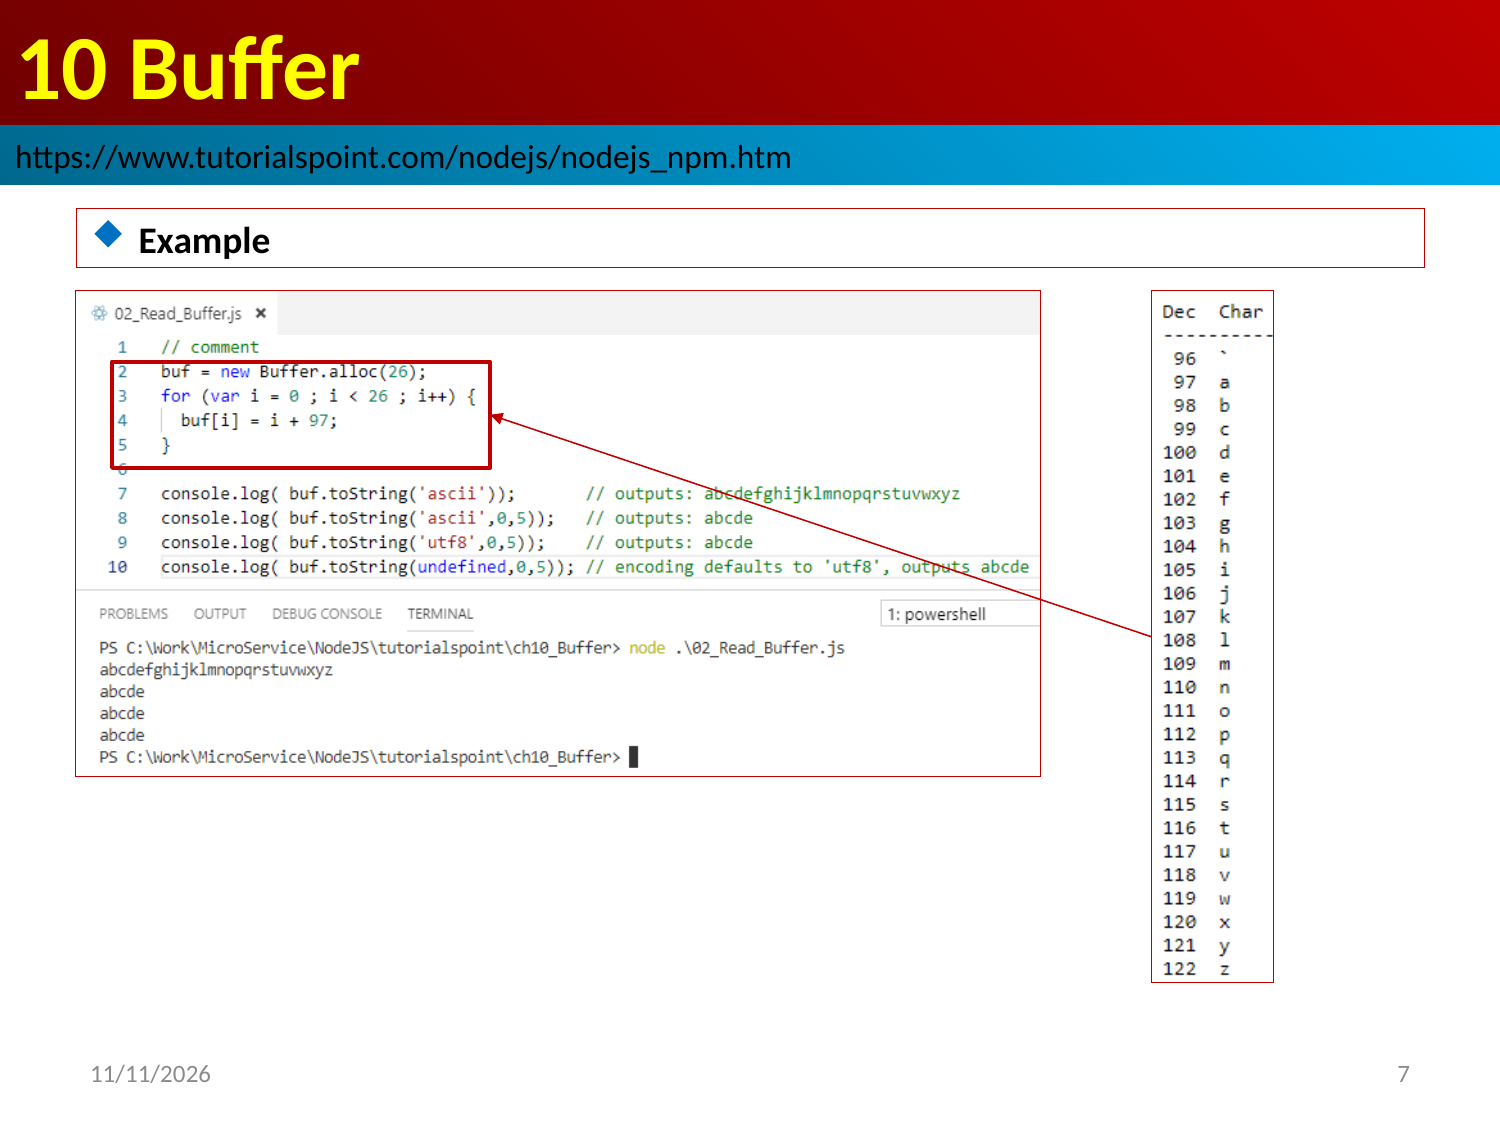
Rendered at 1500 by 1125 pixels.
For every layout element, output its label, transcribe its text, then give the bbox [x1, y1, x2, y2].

picture [74, 290, 1041, 777]
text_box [489, 414, 1152, 638]
title 10 Buffer [0, 0, 1500, 125]
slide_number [75, 1042, 425, 1103]
text_box https://www.tutorialspoint.com/nodejs/nodejs_npm.htm [0, 125, 1500, 185]
slide_number 7 [1074, 1042, 1425, 1103]
picture [1151, 290, 1274, 984]
subtitle Example [76, 208, 1425, 268]
